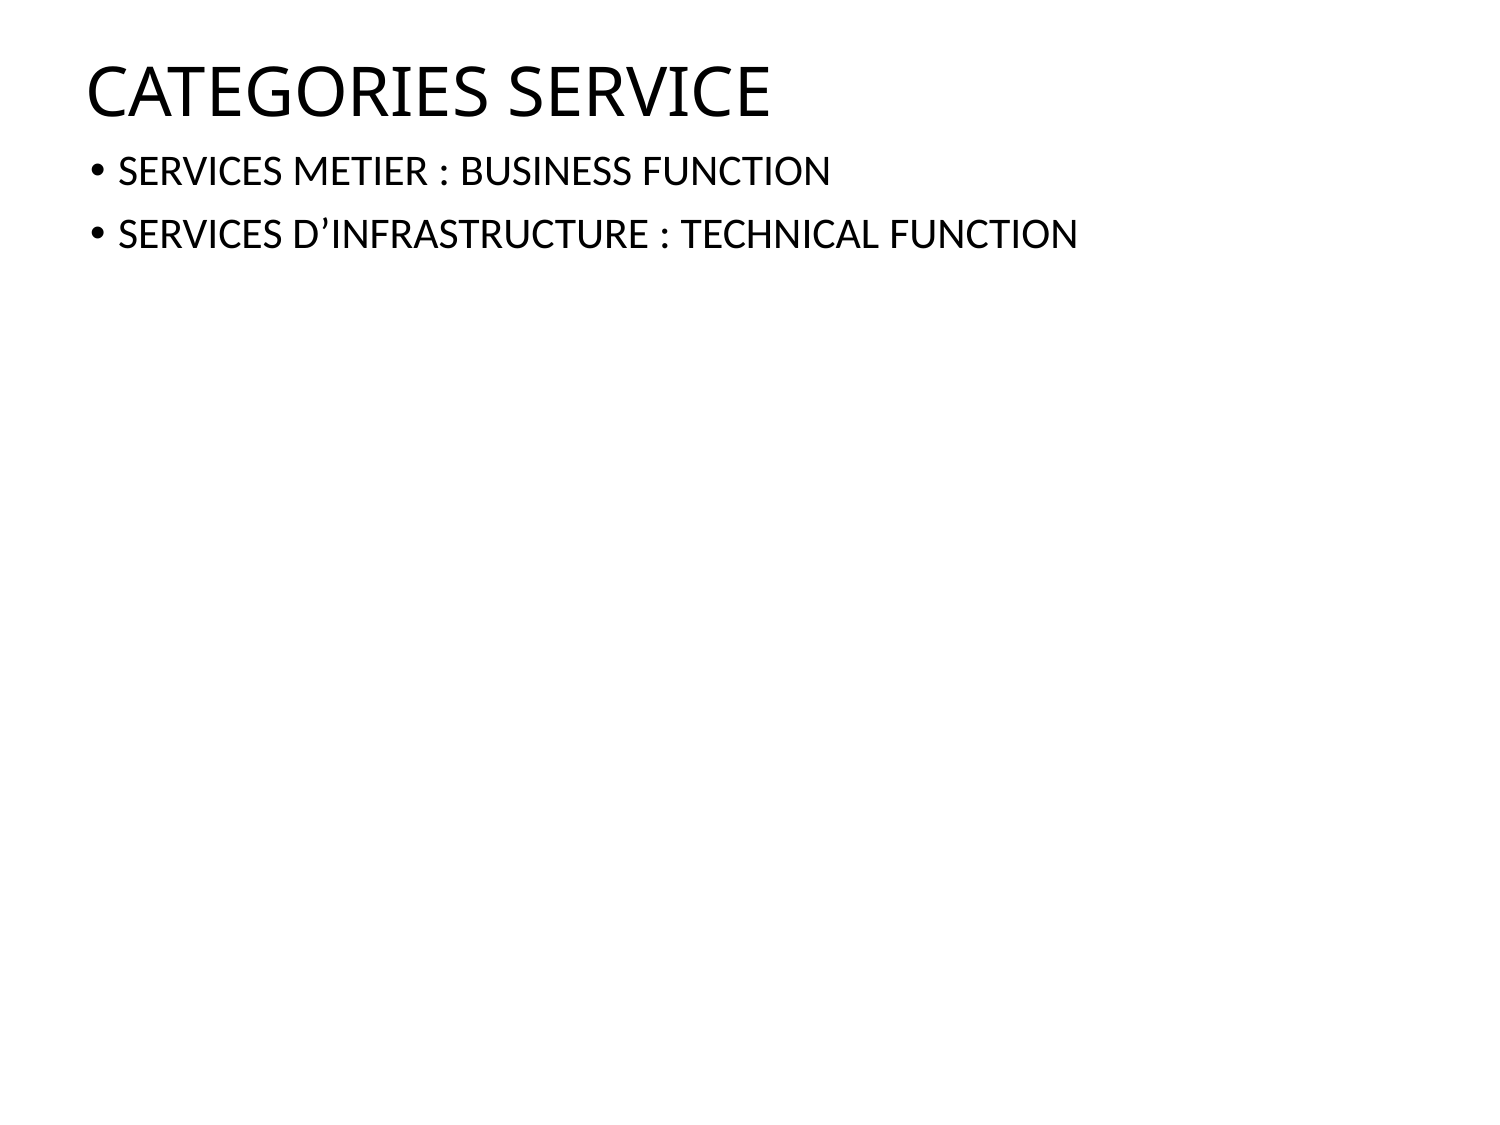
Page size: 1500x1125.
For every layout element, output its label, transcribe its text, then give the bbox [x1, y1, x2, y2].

title CATEGORIES SERVICE [70, 46, 1421, 141]
list SERVICES METIER : BUSINESS FUNCTION SERVICES D’INFRASTRUCTURE : TECHNICAL FUNCTION [75, 140, 1425, 1090]
